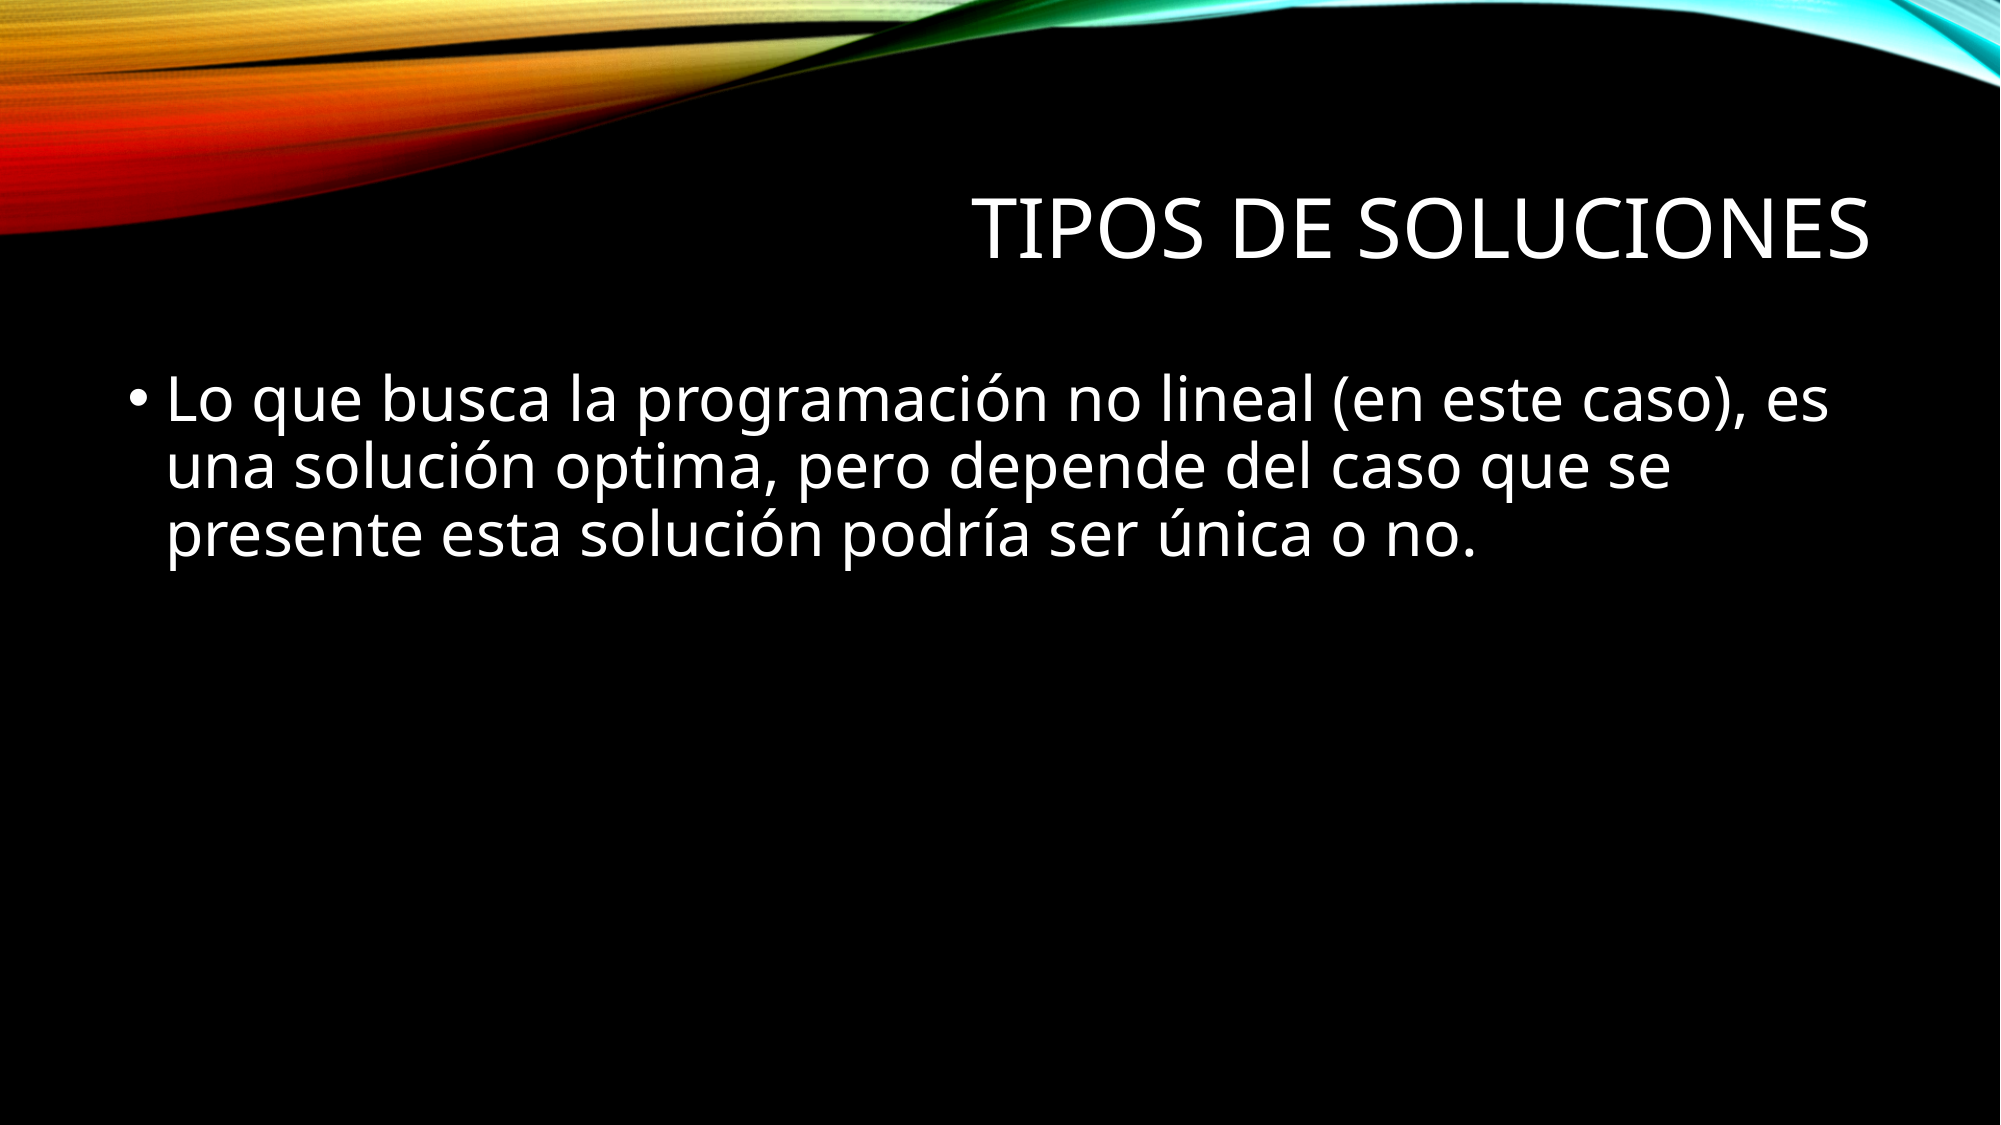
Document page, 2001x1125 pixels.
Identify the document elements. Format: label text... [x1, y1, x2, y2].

list Lo que busca la programación no lineal (en este caso), es una solución optima, pero depende del caso que se presente esta solución podría ser única o no. [112, 360, 1888, 1021]
picture [0, 0, 2000, 237]
title Tipos de soluciones [474, 125, 1888, 338]
